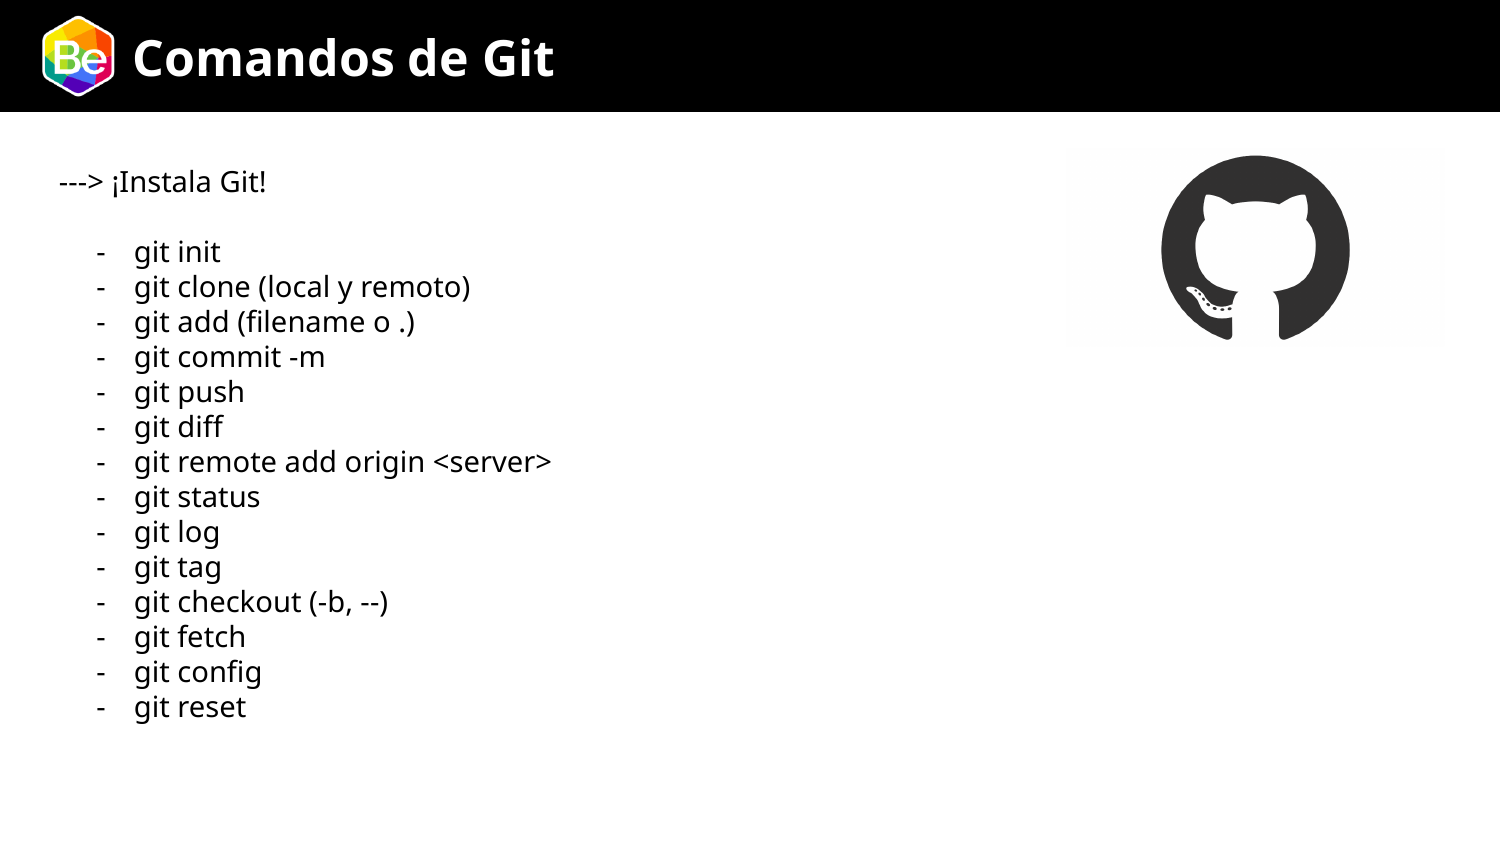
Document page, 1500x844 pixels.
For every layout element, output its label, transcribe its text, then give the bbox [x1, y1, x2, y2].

picture [1066, 148, 1445, 348]
text_box Comandos de Git [123, 36, 753, 76]
picture [35, 14, 119, 98]
text_box [0, 0, 1500, 112]
text_box [50, 142, 1462, 272]
text_box ---> ¡Instala Git! git init git clone (local y remoto) git add (filename o .) git commit -m git push git diff git remote add origin <server> git status git log git tag git checkout (-b, --) git fetch git config git reset [43, 148, 944, 353]
